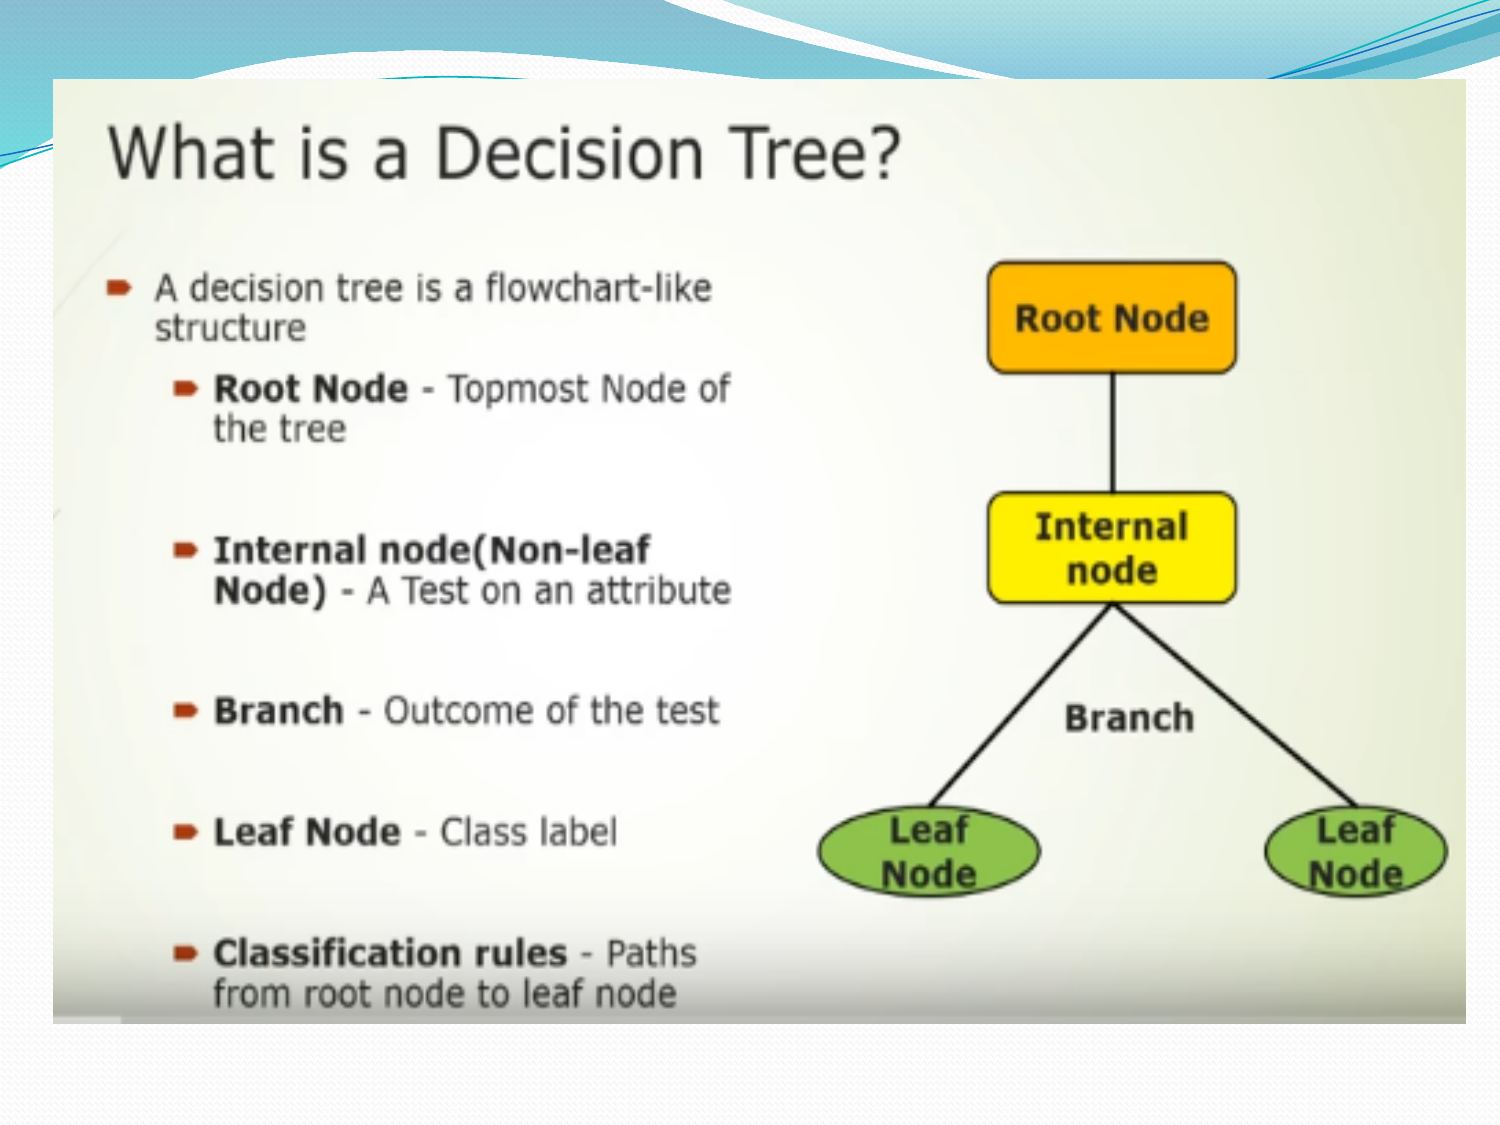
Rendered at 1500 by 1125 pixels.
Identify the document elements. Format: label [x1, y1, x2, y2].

picture [52, 79, 1466, 1024]
